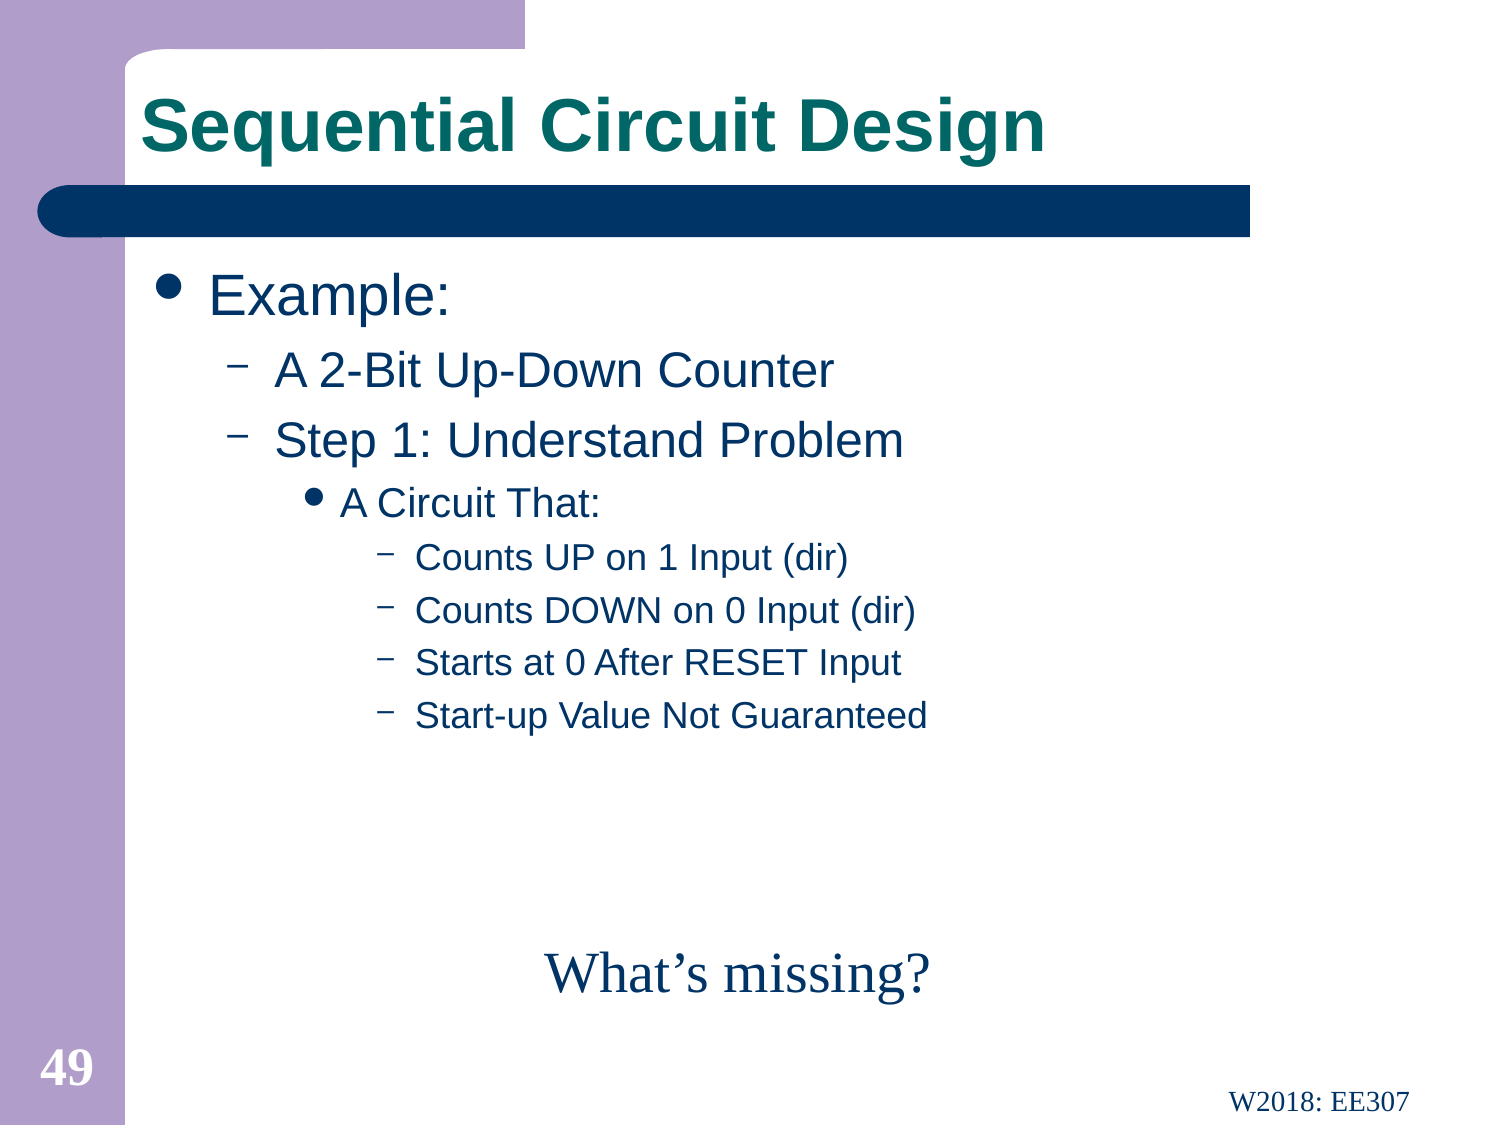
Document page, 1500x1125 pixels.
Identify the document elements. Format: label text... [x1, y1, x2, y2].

slide_number 49 [0, 1023, 136, 1105]
list Example: A 2-Bit Up-Down Counter Step 1: Understand Problem A Circuit That: Counts UP on 1 Input (dir) Counts DOWN on 0 Input (dir) Starts at 0 After RESET Input Start-up Value Not Guaranteed [137, 249, 1400, 999]
text_box What’s missing? [529, 926, 947, 1011]
footer W2018: EE307 [512, 1074, 1426, 1125]
title Sequential Circuit Design [124, 49, 1426, 176]
